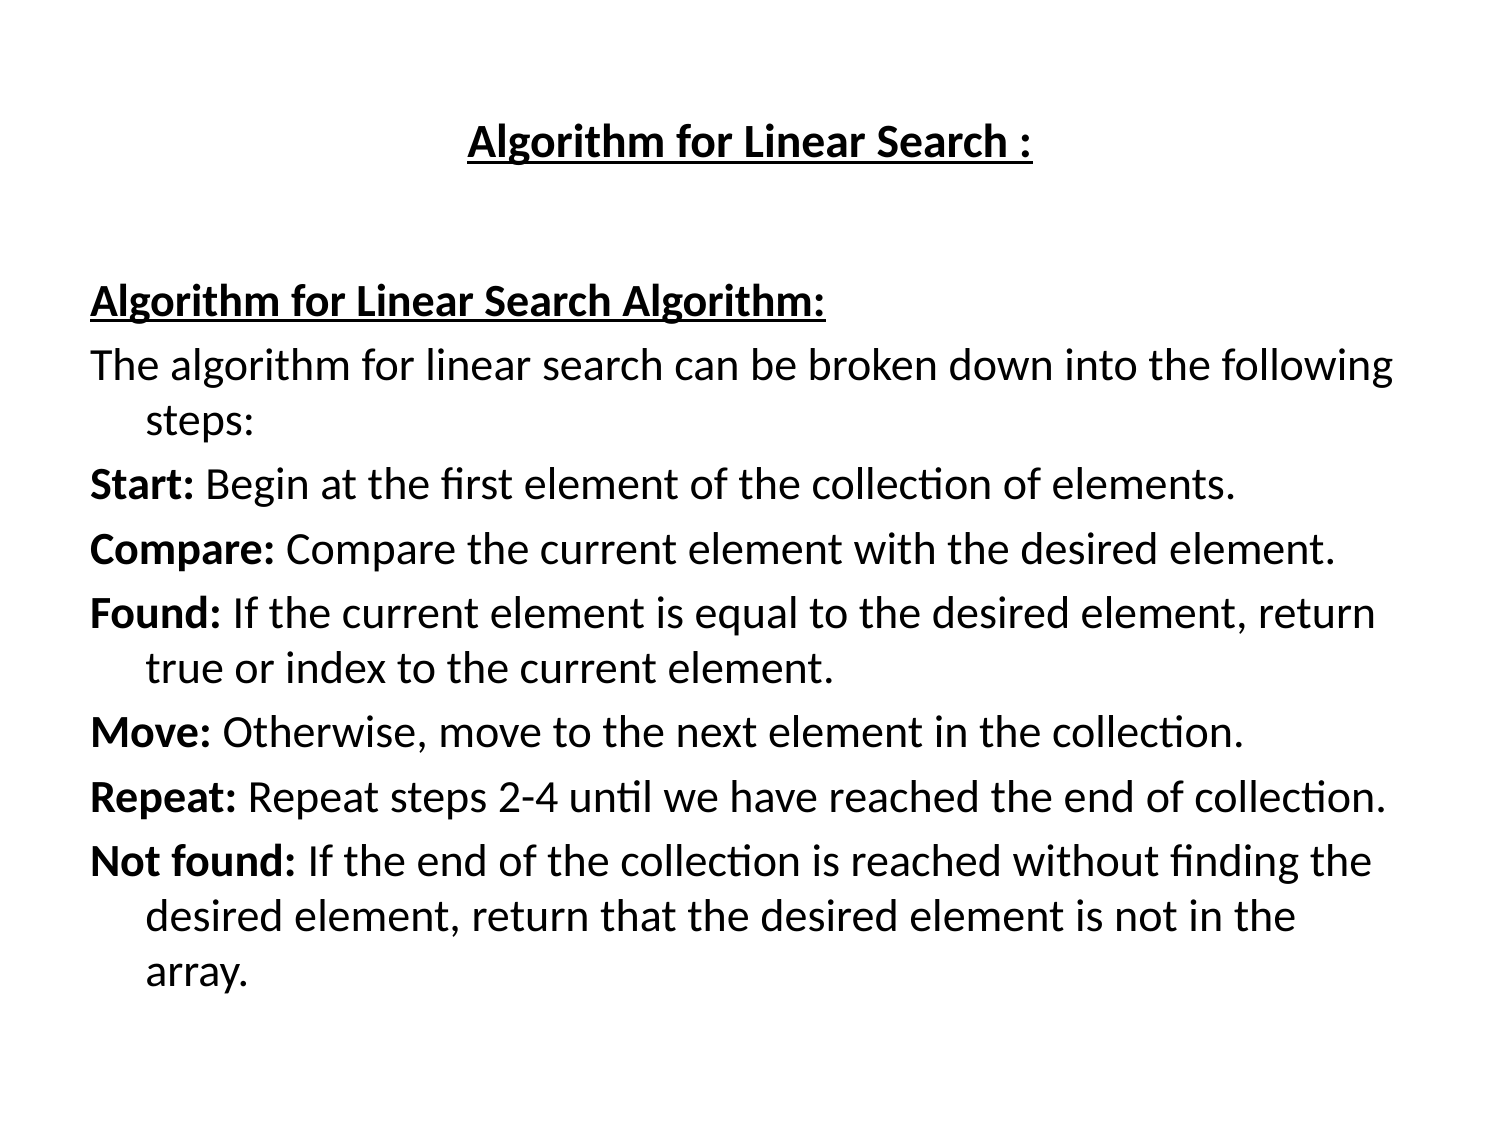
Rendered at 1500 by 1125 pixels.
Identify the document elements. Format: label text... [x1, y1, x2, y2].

list Algorithm for Linear Search Algorithm: The algorithm for linear search can be broken down into the following steps: Start: Begin at the first element of the collection of elements. Compare: Compare the current element with the desired element. Found: If the current element is equal to the desired element, return true or index to the current element. Move: Otherwise, move to the next element in the collection. Repeat: Repeat steps 2-4 until we have reached the end of collection. Not found: If the end of the collection is reached without finding the desired element, return that the desired element is not in the array. [75, 262, 1425, 1005]
title Algorithm for Linear Search : [75, 45, 1425, 233]
